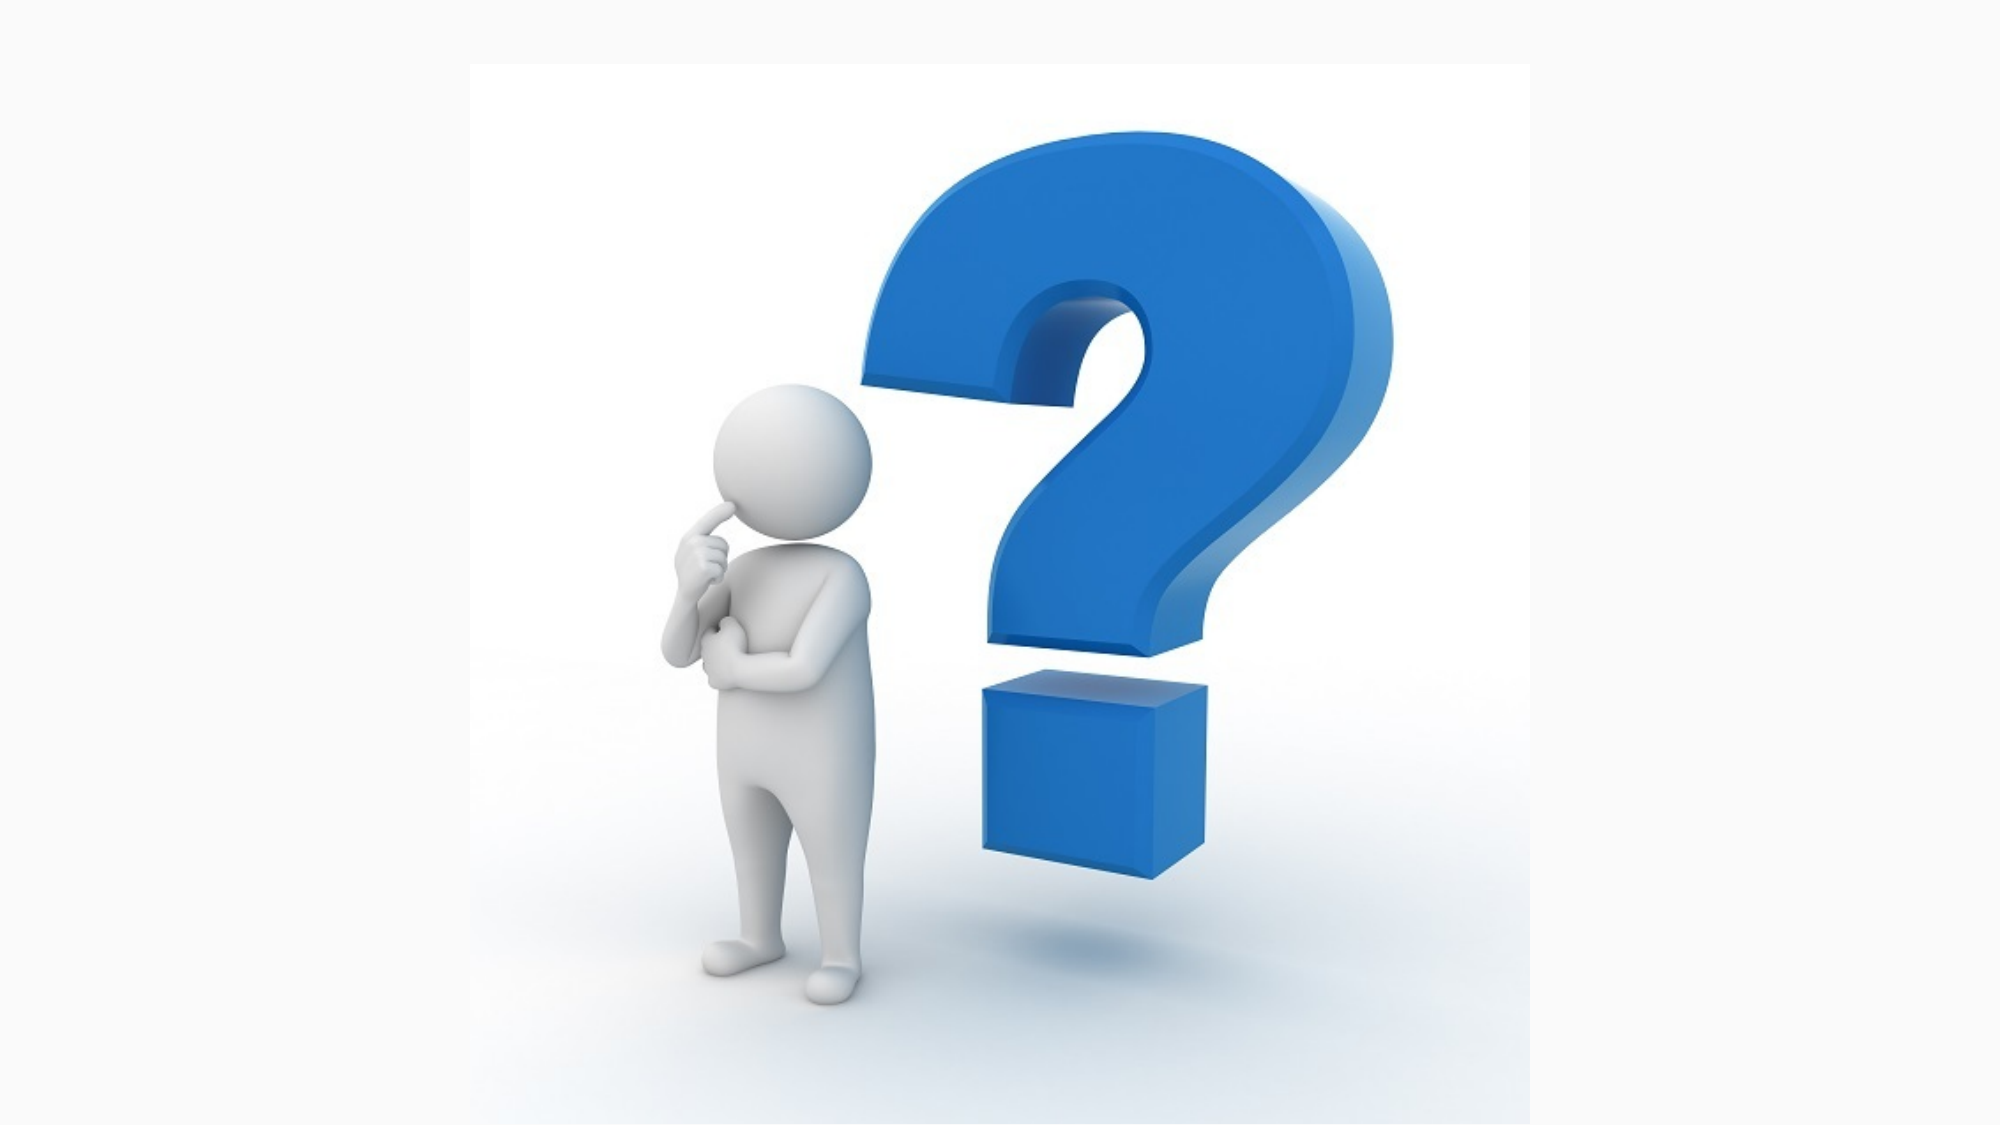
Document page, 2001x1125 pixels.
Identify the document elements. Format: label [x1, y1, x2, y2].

picture [470, 64, 1530, 1124]
